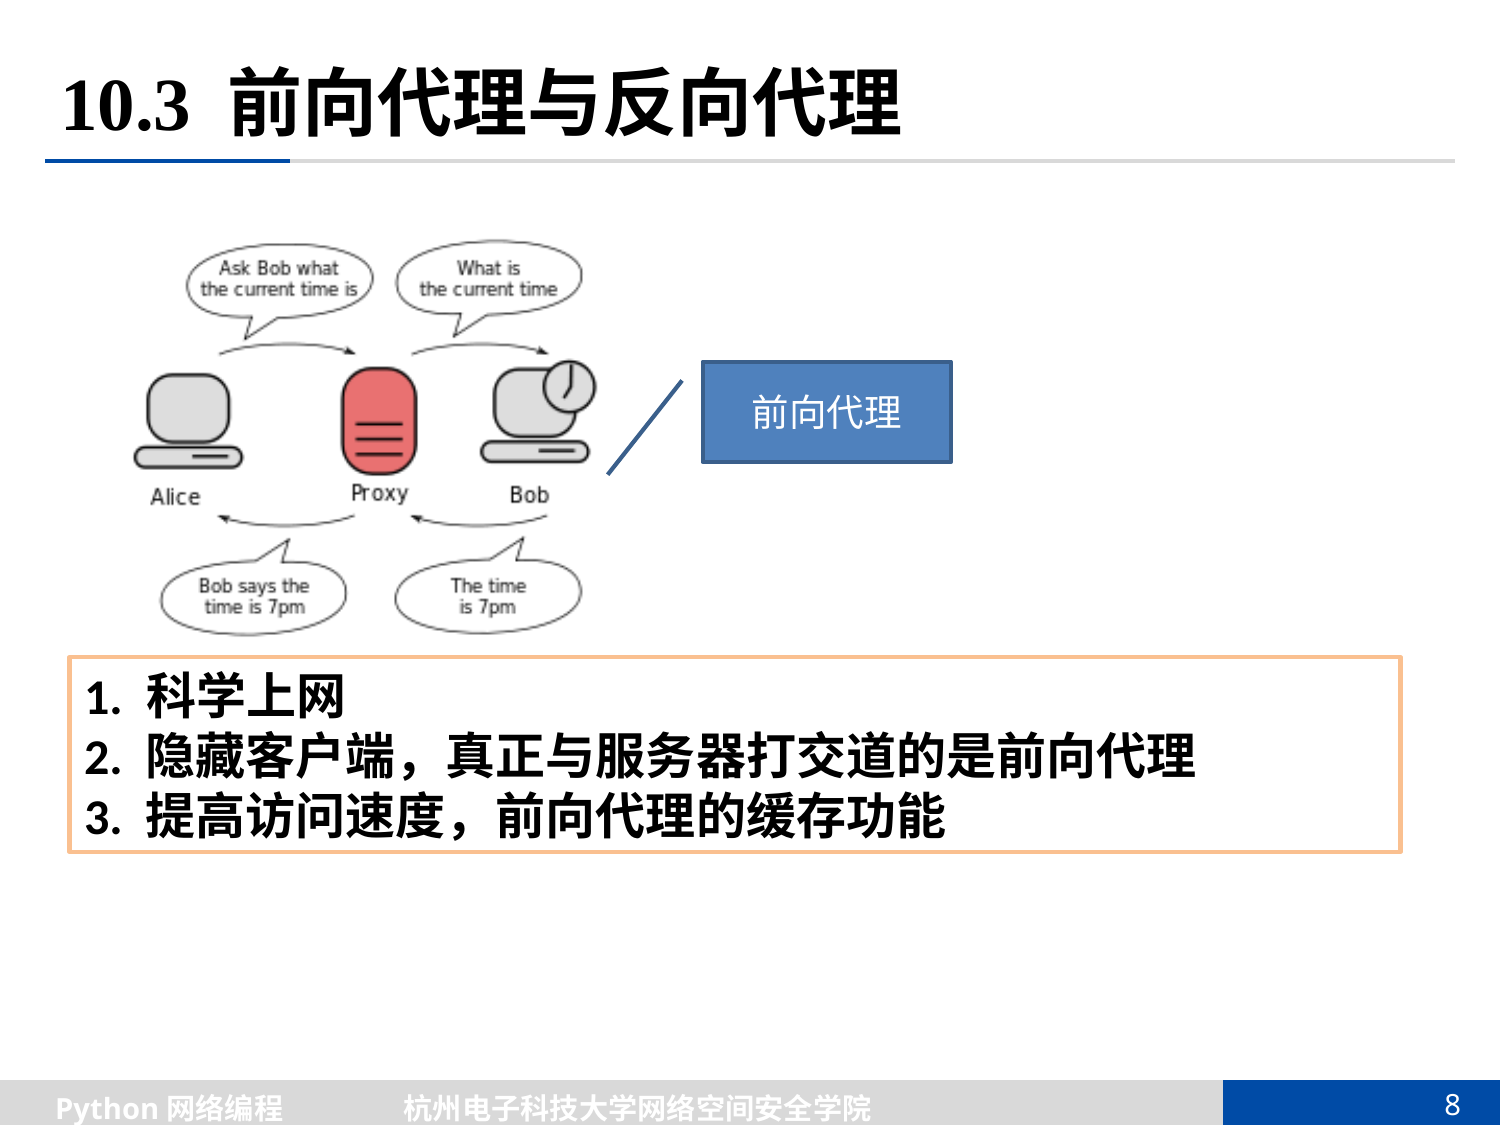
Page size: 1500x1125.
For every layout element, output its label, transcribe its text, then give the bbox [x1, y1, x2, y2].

picture [76, 219, 661, 658]
text_box 前向代理 [701, 360, 953, 464]
title 10.3 前向代理与反向代理 [45, 42, 1425, 159]
text_box 前向代理 [665, 379, 684, 406]
text_box 1. 科学上网 2. 隐藏客户端，真正与服务器打交道的是前向代理 3. 提高访问速度，前向代理的缓存功能 [69, 657, 1401, 852]
